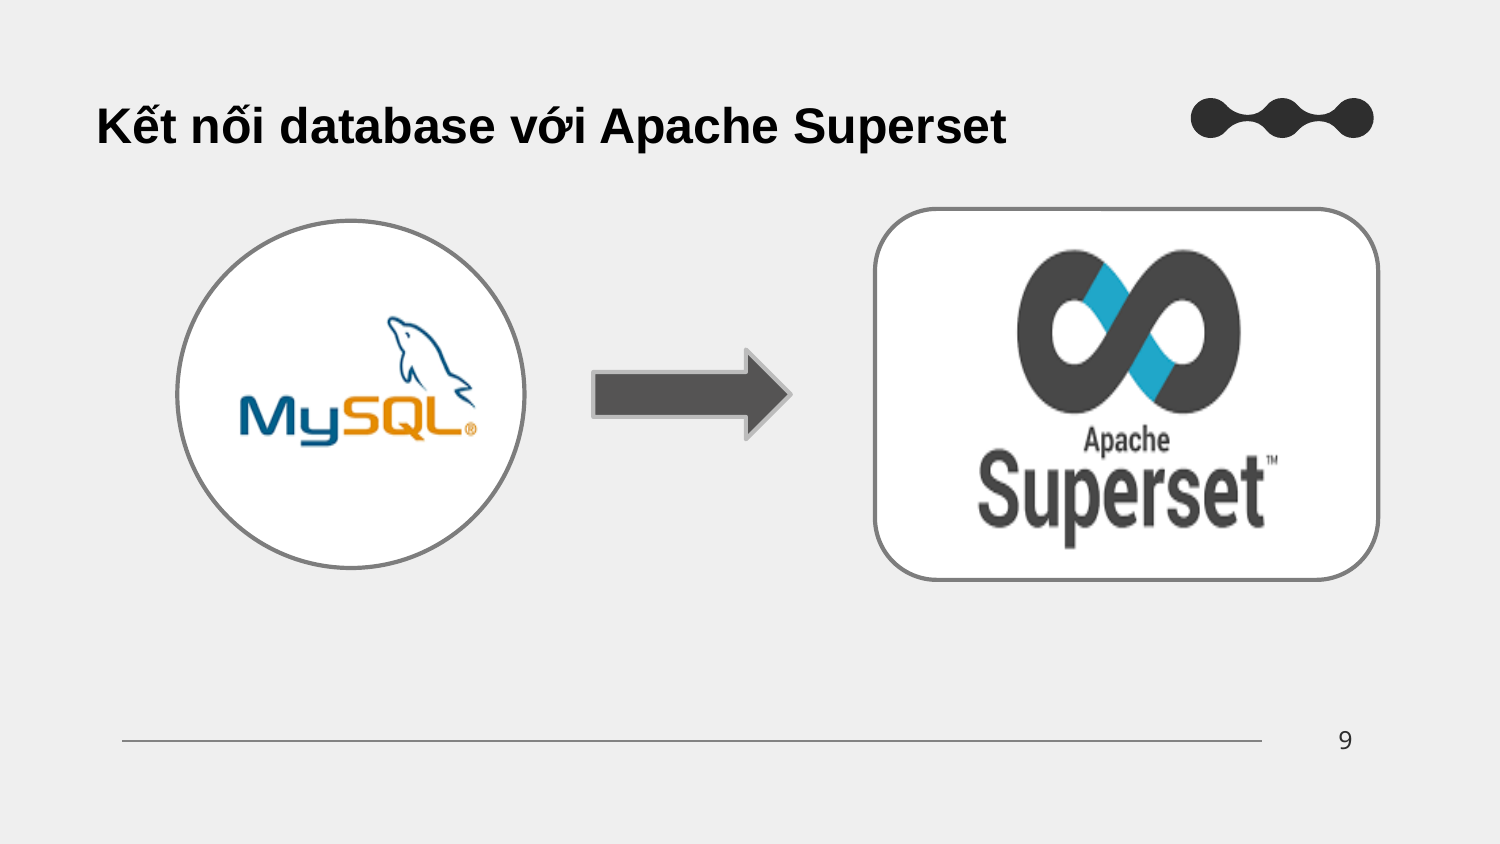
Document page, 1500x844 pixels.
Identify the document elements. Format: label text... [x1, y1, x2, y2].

text_box [591, 347, 793, 442]
text_box [175, 218, 527, 571]
text_box [872, 206, 1381, 582]
slide_number 9 [1312, 725, 1379, 758]
text_box Kết nối database với Apache Superset [81, 85, 1371, 161]
